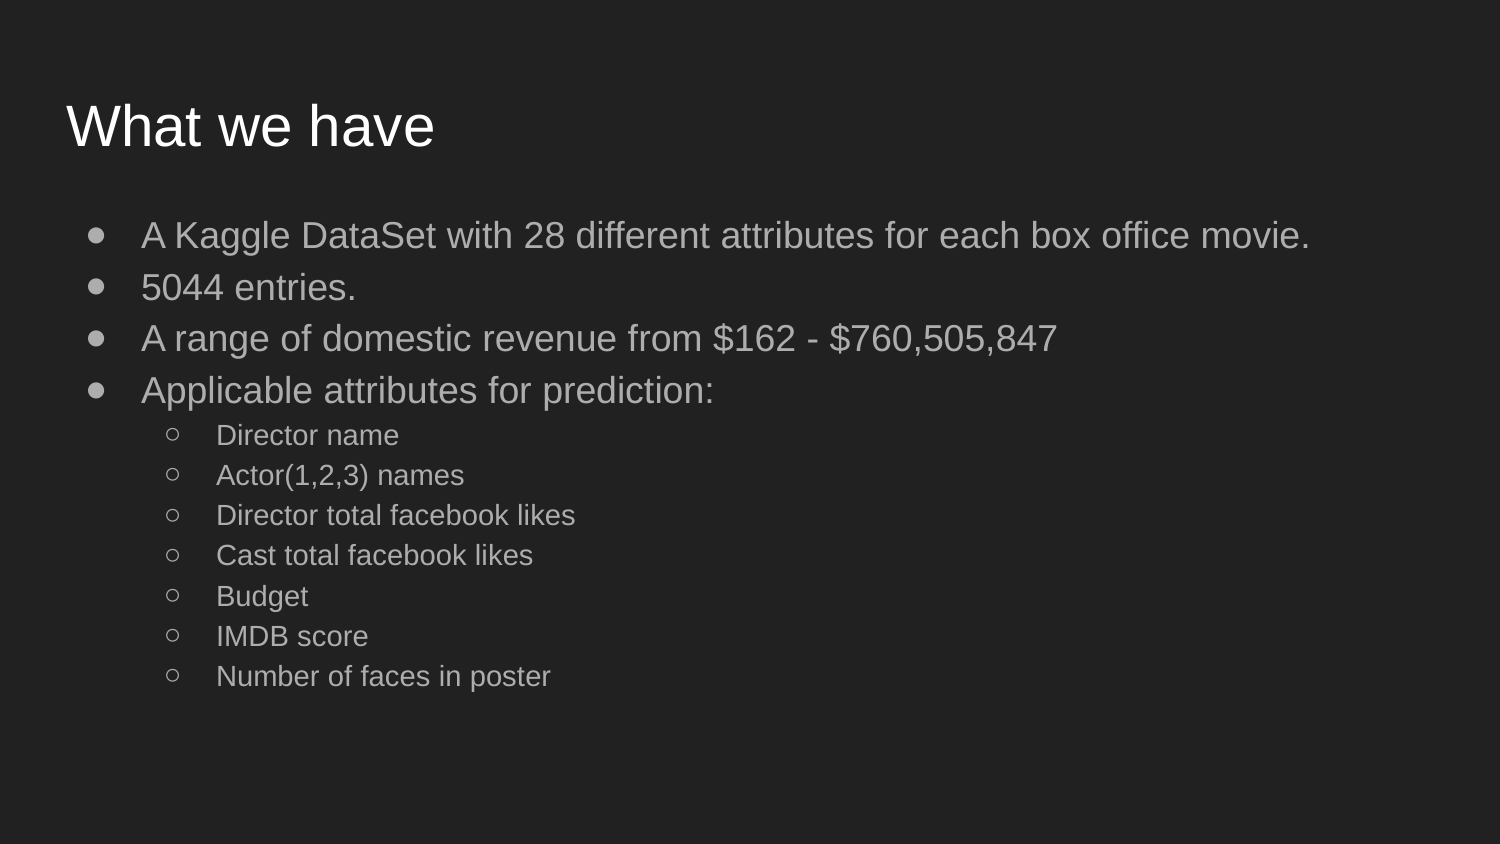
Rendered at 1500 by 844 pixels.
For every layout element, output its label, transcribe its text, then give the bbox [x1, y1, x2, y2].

title What we have [51, 72, 1449, 167]
list A Kaggle DataSet with 28 different attributes for each box office movie. 5044 entries. A range of domestic revenue from $162 - $760,505,847 Applicable attributes for prediction: Director name Actor(1,2,3) names Director total facebook likes Cast total facebook likes Budget IMDB score Number of faces in poster [51, 189, 1449, 750]
